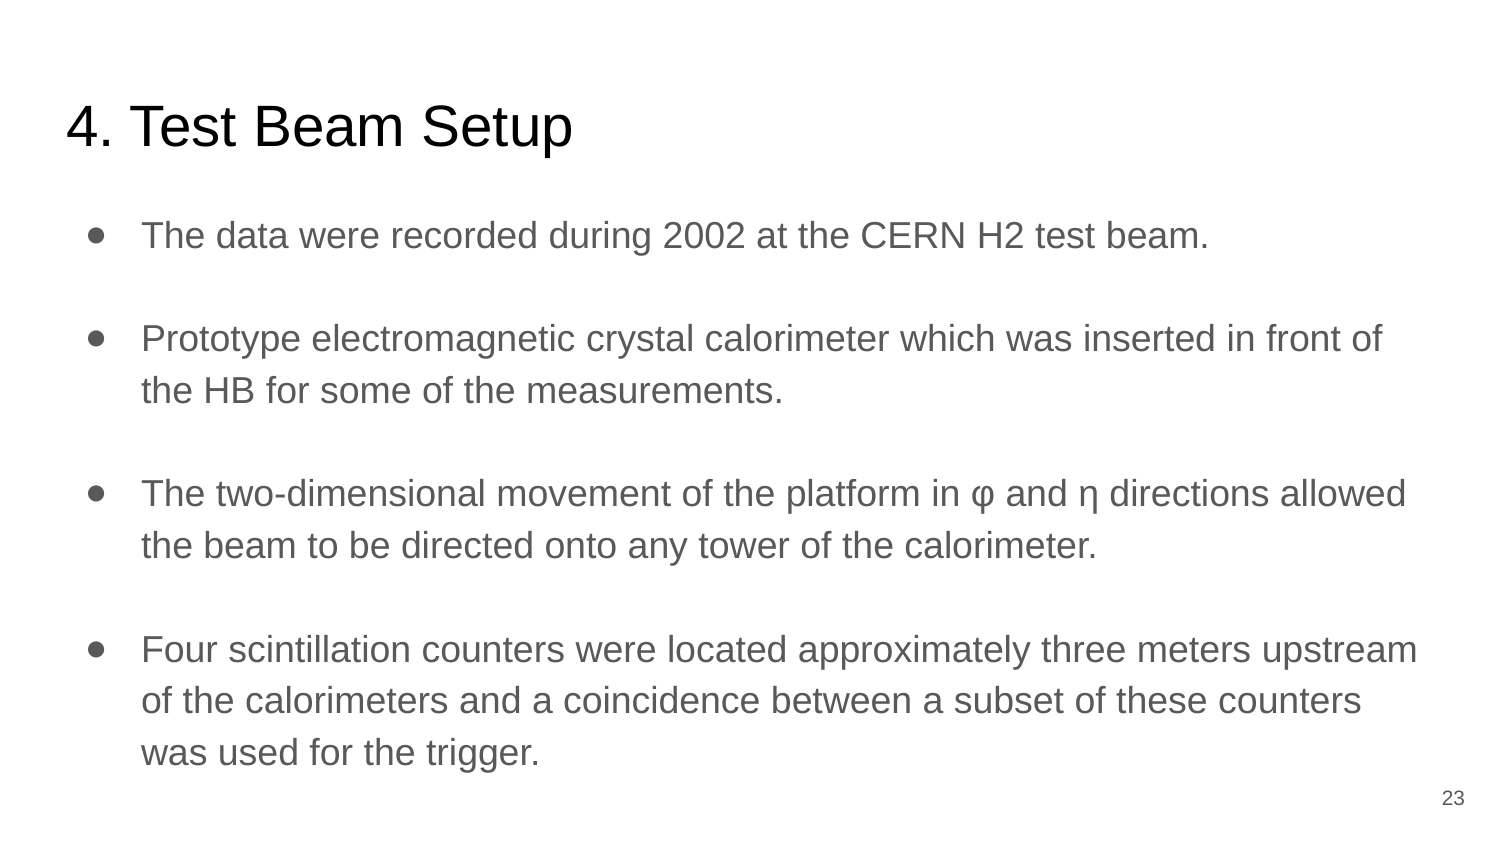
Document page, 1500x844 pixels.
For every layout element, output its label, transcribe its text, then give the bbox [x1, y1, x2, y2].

title 4. Test Beam Setup [51, 72, 1449, 167]
list The data were recorded during 2002 at the CERN H2 test beam. Prototype electromagnetic crystal calorimeter which was inserted in front of the HB for some of the measurements. The two-dimensional movement of the platform in φ and η directions allowed the beam to be directed onto any tower of the calorimeter. Four scintillation counters were located approximately three meters upstream of the calorimeters and a coincidence between a subset of these counters was used for the trigger. [51, 189, 1449, 750]
slide_number 23 [1389, 764, 1480, 830]
